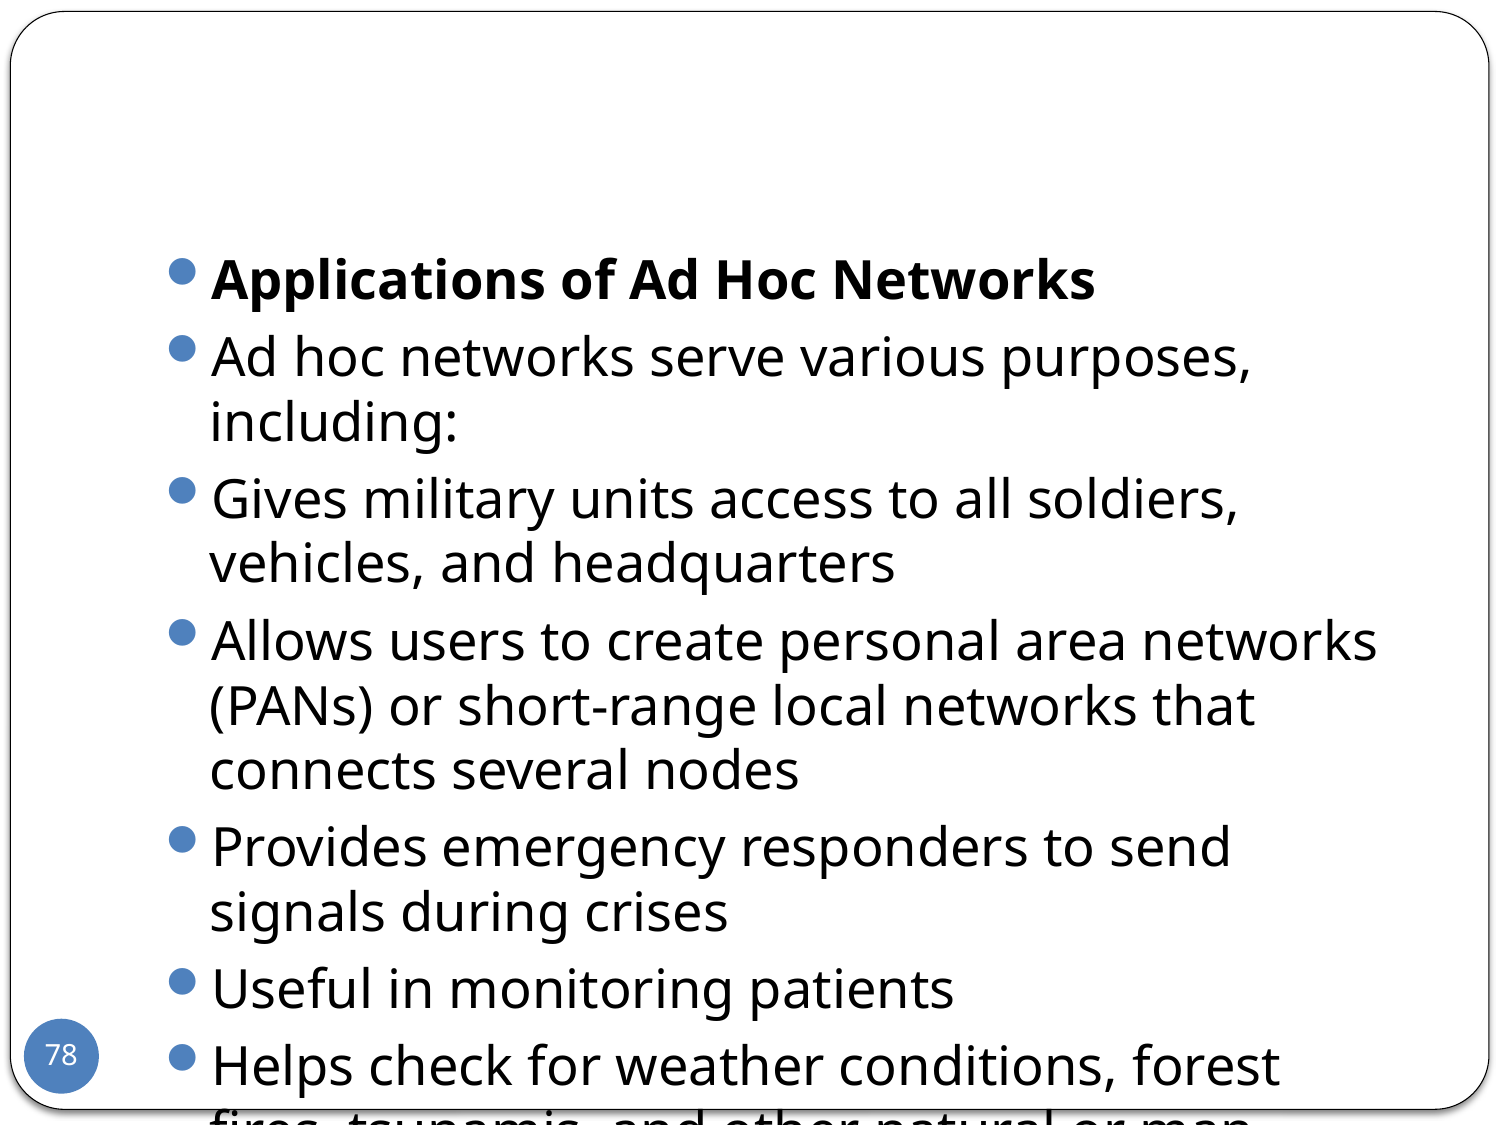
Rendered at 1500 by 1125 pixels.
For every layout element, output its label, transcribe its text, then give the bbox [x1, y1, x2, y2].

list Applications of Ad Hoc Networks Ad hoc networks serve various purposes, including: Gives military units access to all soldiers, vehicles, and headquarters Allows users to create personal area networks (PANs) or short-range local networks that connects several nodes Provides emergency responders to send signals during crises Useful in monitoring patients Helps check for weather conditions, forest fires, tsunamis, and other natural or man-made disasters [150, 237, 1425, 988]
slide_number 78 [23, 1018, 99, 1094]
